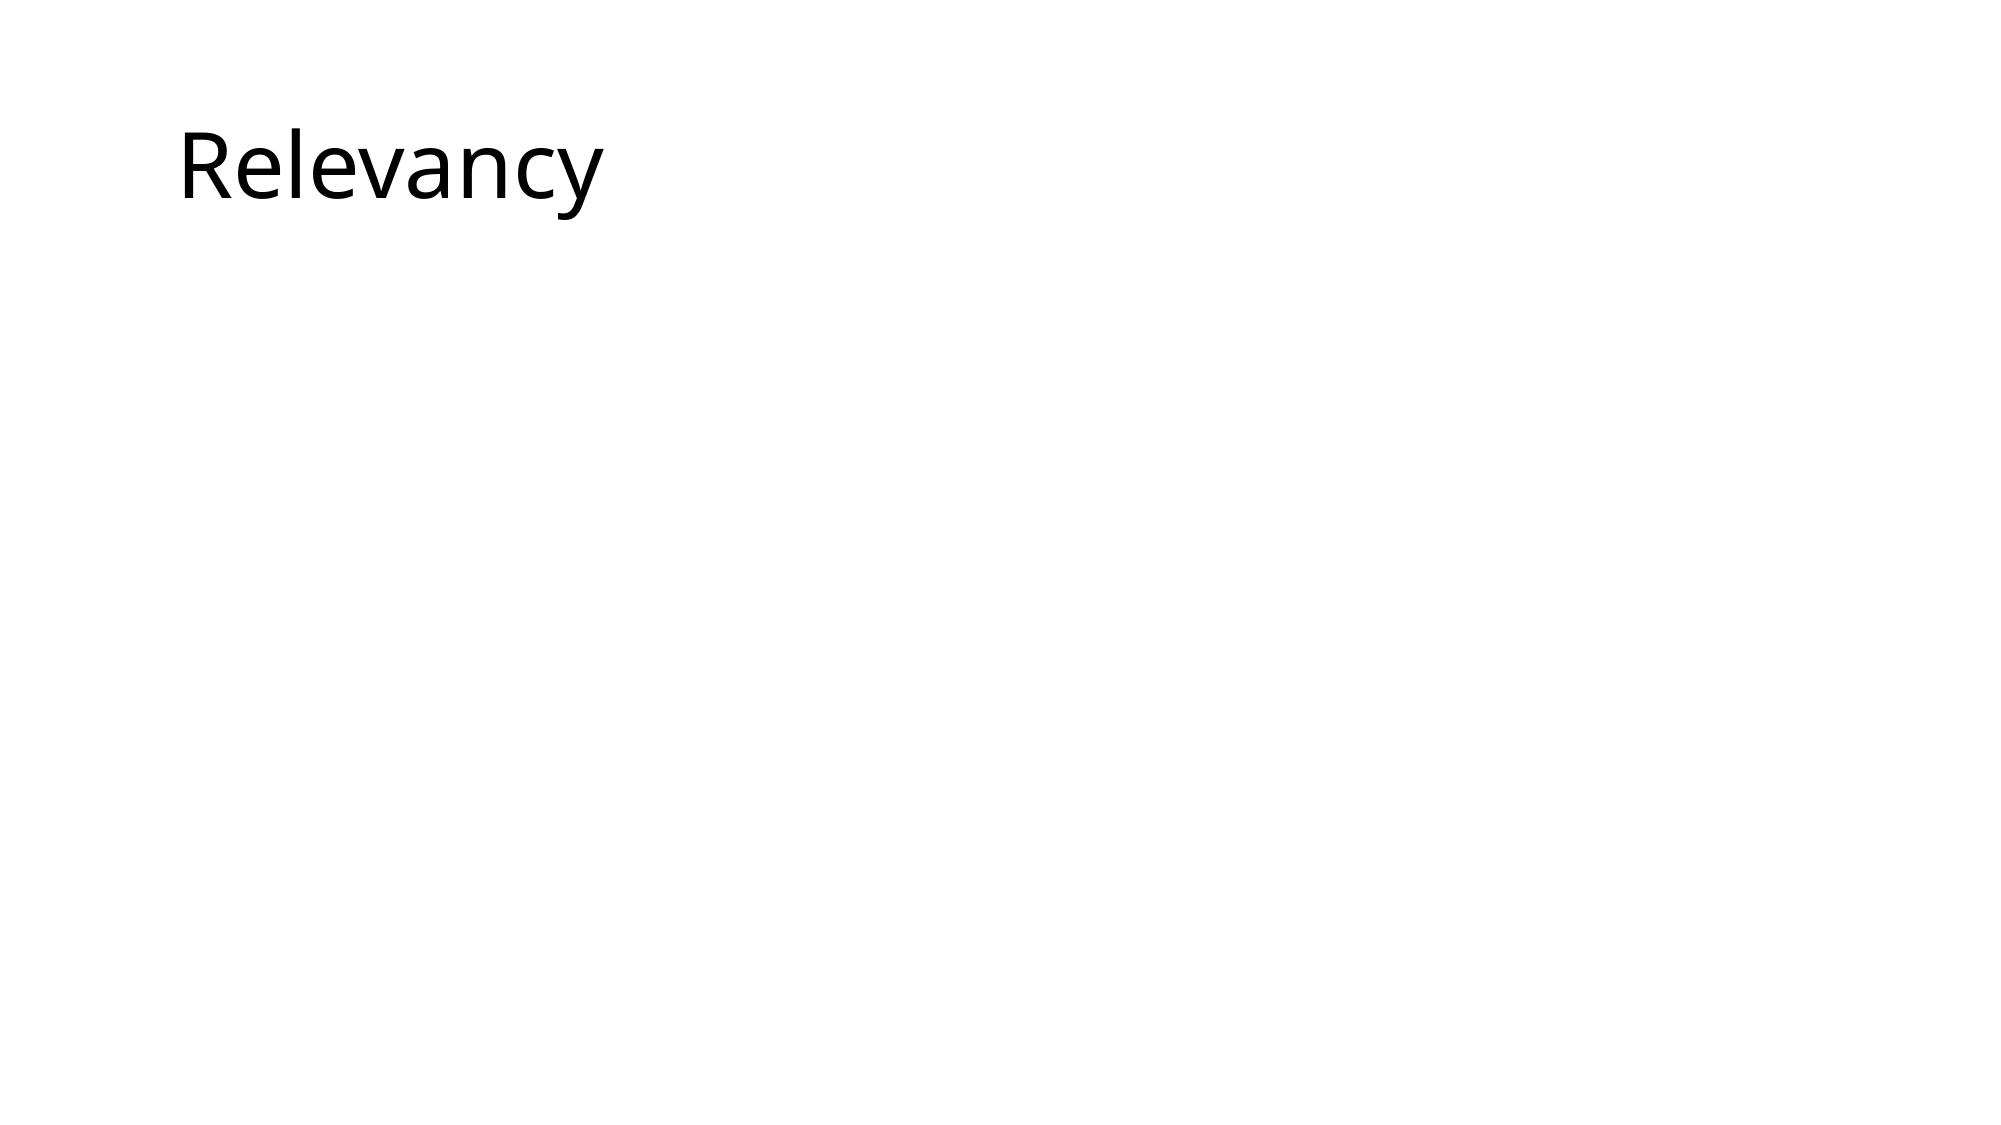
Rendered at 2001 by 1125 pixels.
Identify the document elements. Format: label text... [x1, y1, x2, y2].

title Relevancy [137, 59, 1863, 278]
